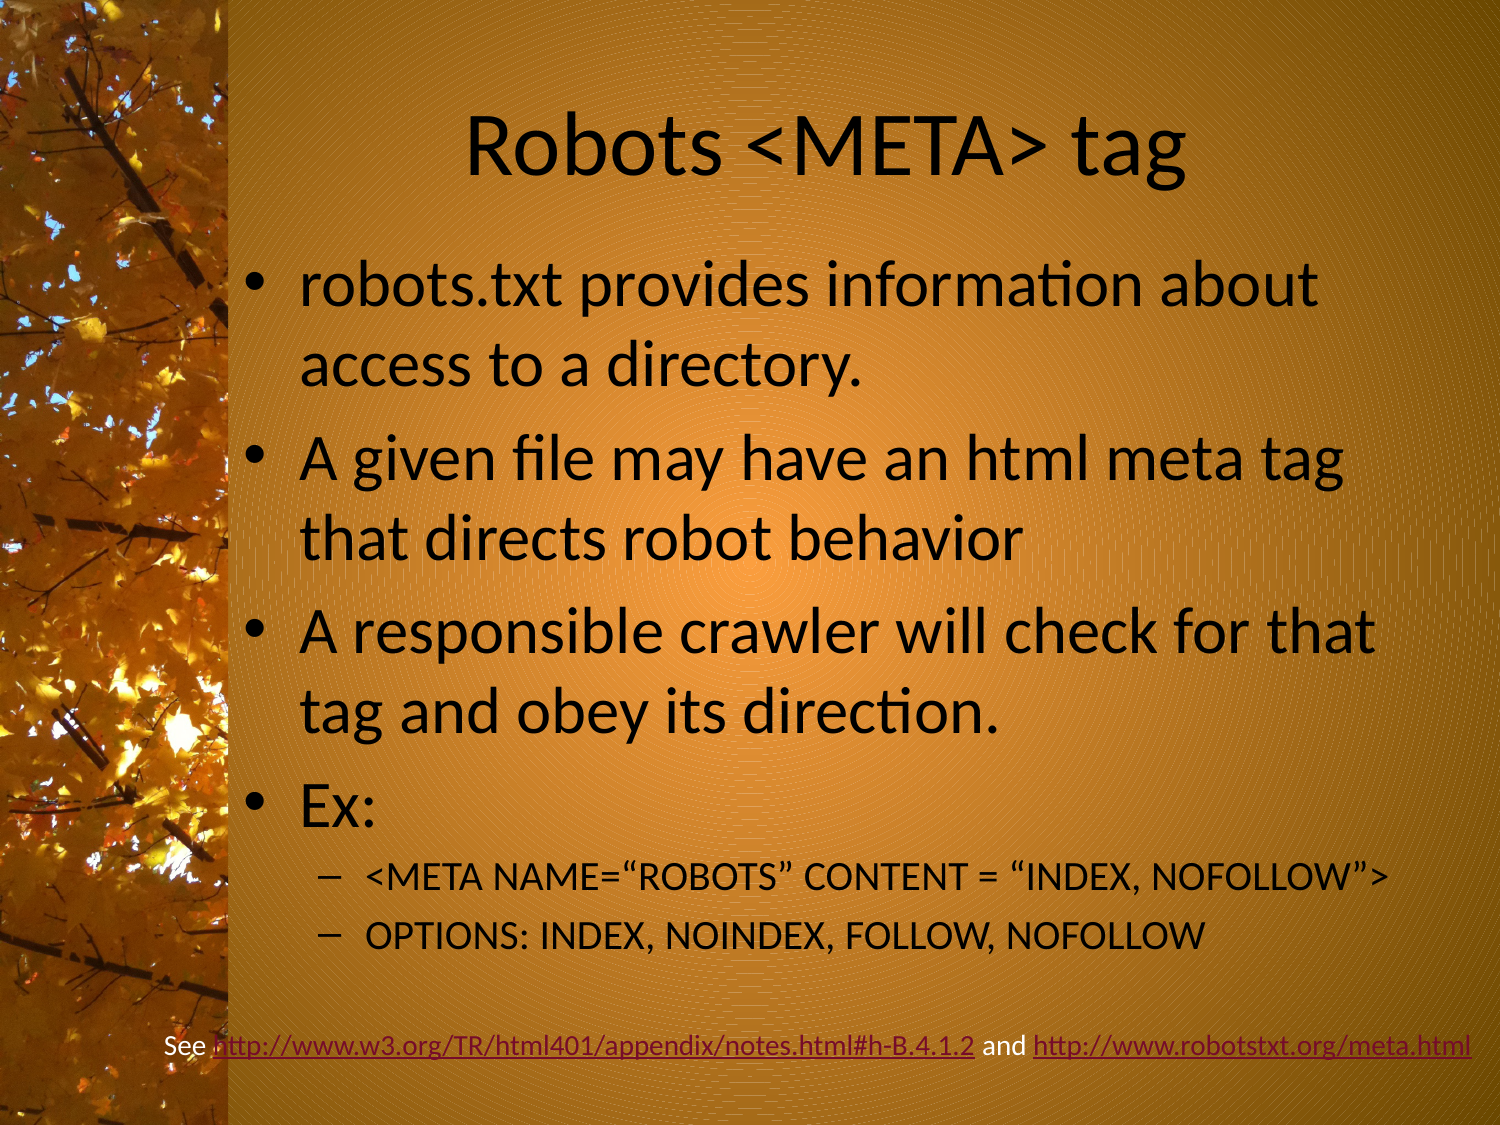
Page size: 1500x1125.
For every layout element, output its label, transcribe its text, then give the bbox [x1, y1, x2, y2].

list robots.txt provides information about access to a directory. A given file may have an html meta tag that directs robot behavior A responsible crawler will check for that tag and obey its direction. Ex: <META NAME=“ROBOTS” CONTENT = “INDEX, NOFOLLOW”> OPTIONS: INDEX, NOINDEX, FOLLOW, NOFOLLOW [228, 232, 1425, 1005]
picture [0, 0, 229, 1125]
title Robots <META> tag [228, 45, 1425, 232]
text_box See http://www.w3.org/TR/html401/appendix/notes.html#h-B.4.1.2 and http://www.robotstxt.org/meta.html [149, 1018, 1500, 1114]
